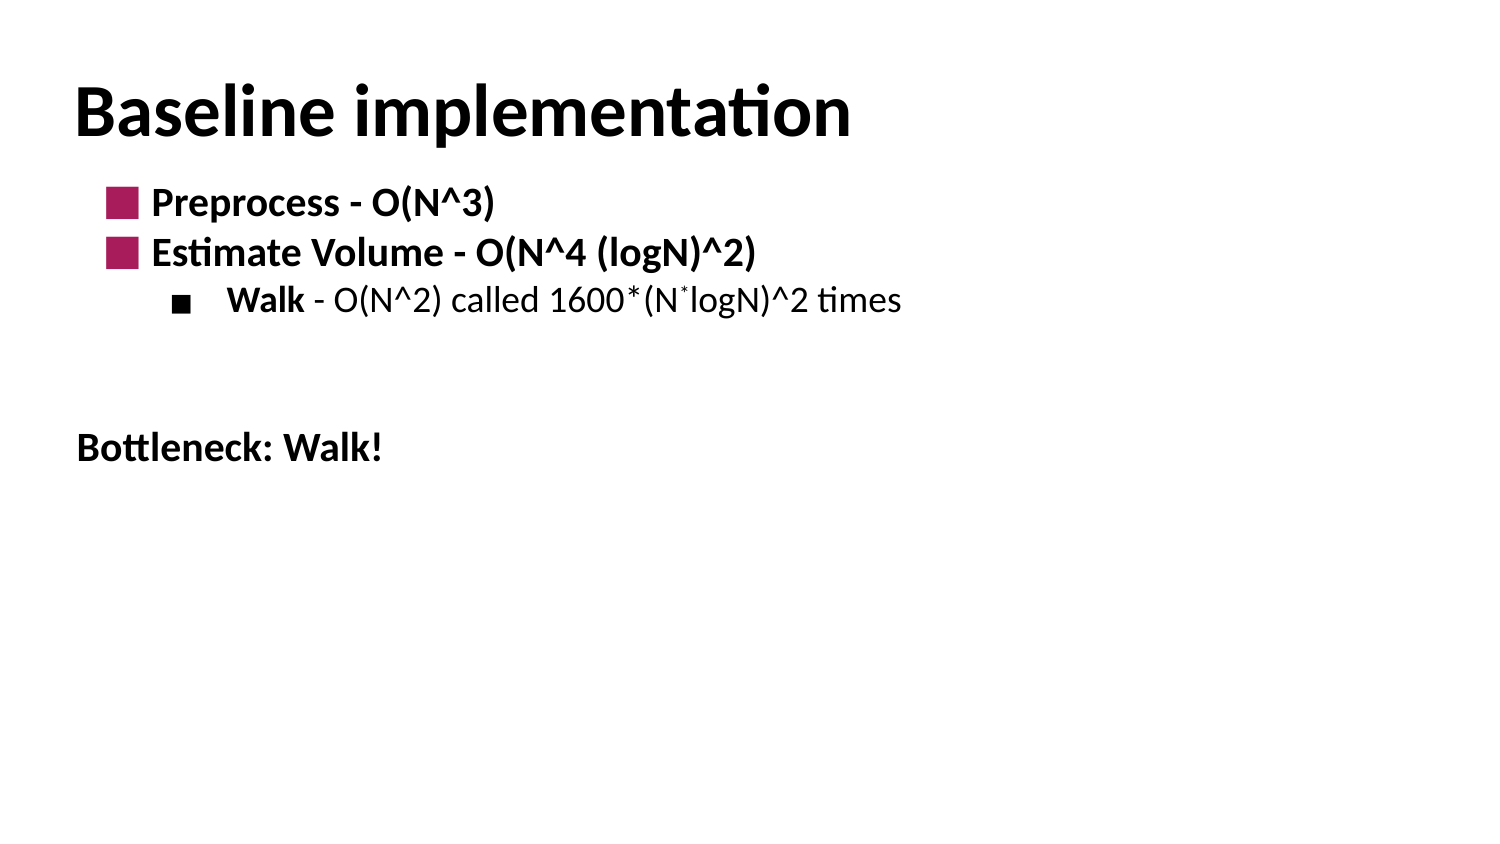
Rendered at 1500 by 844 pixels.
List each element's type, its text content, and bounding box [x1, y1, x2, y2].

list Preprocess - O(N^3) Estimate Volume - O(N^4 (logN)^2) Walk - O(N^2) called 1600*(N*logN)^2 times Bottleneck: Walk! [61, 167, 1357, 780]
title Baseline implementation [59, 46, 1439, 141]
